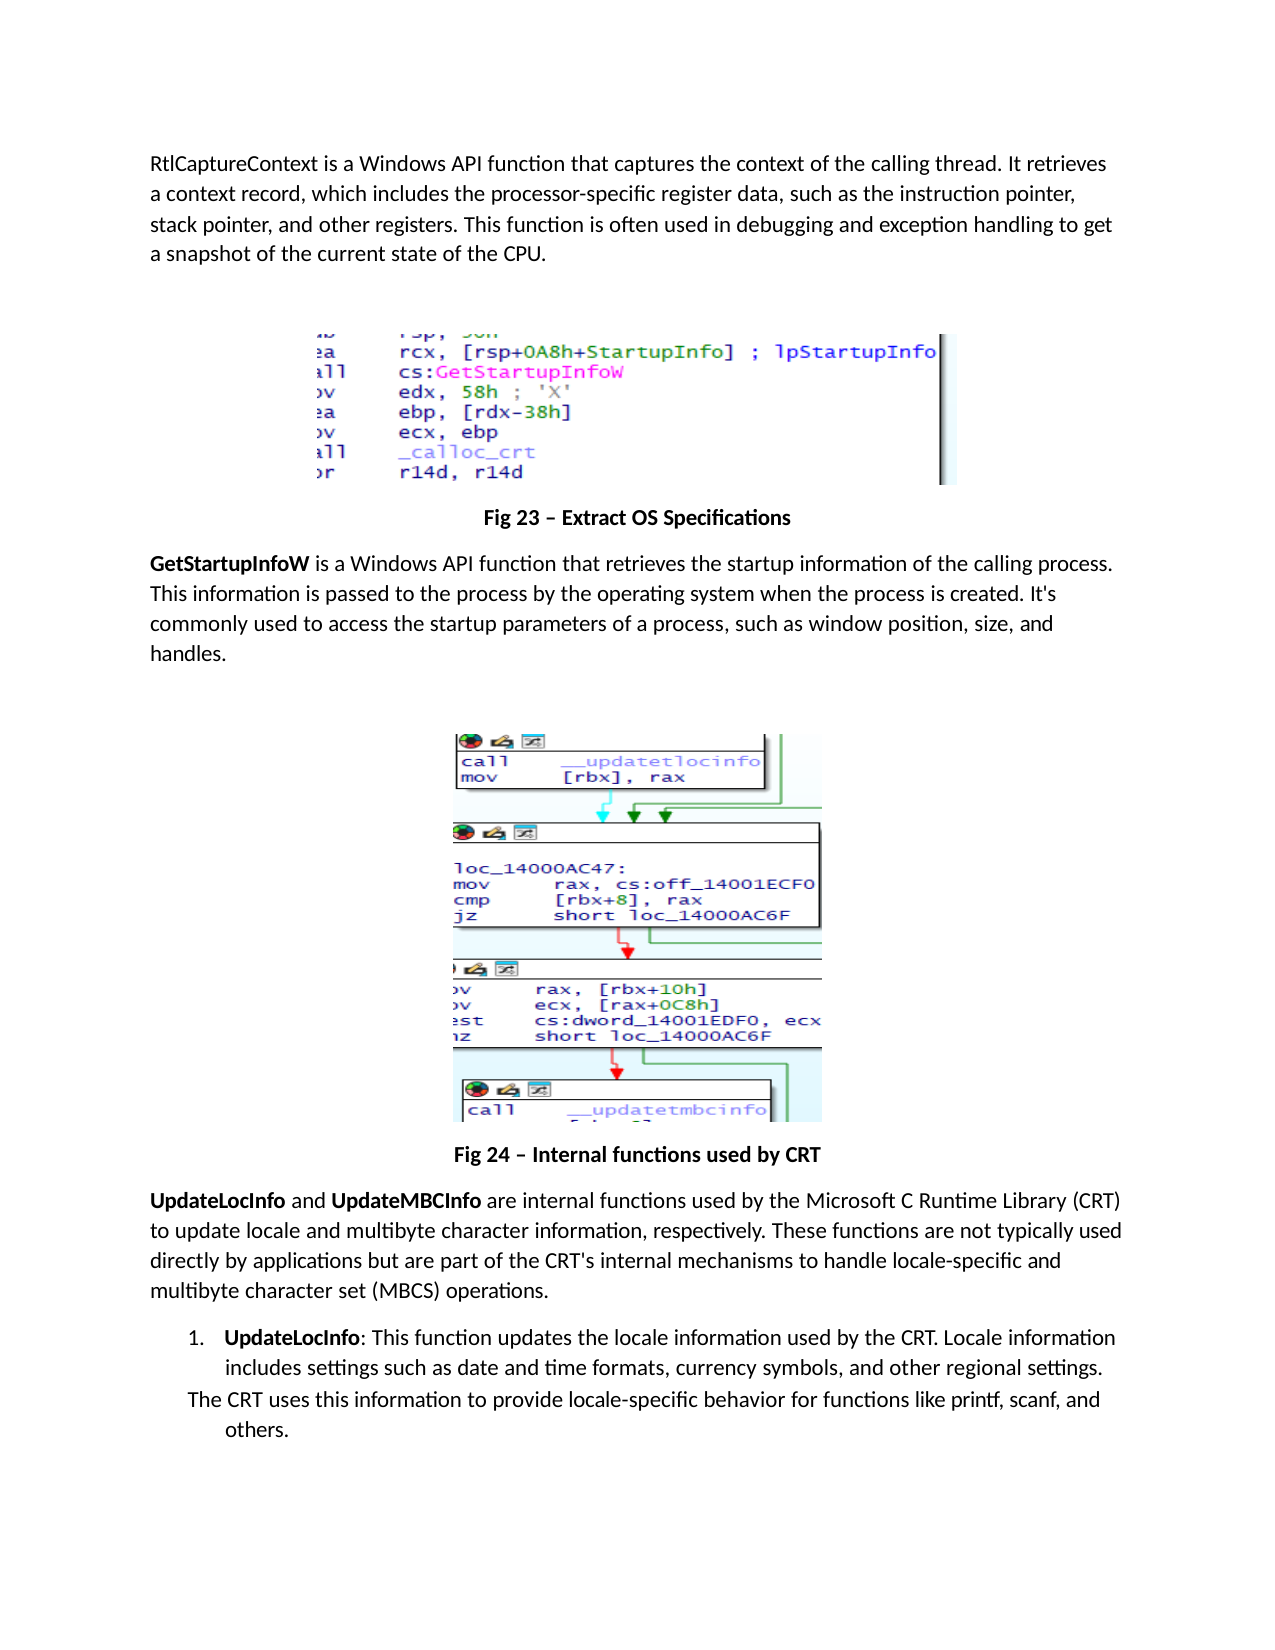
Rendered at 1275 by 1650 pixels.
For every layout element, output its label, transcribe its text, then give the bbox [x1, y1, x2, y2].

text_box Fig 23 – Extract OS Specifications GetStartupInfoW is a Windows API function that retrieves the startup information of the calling process. This information is passed to the process by the operating system when the process is created. It's commonly used to access the startup parameters of a process, such as window position, size, and handles. [147, 499, 1122, 666]
text_box RtlCaptureContext is a Windows API function that captures the context of the calling thread. It retrieves a context record, which includes the processor-specific register data, such as the instruction pointer, stack pointer, and other registers. This function is often used in debugging and exception handling to get a snapshot of the current state of the CPU. [147, 144, 1118, 267]
picture [452, 733, 823, 1122]
text_box Fig 24 – Internal functions used by CRT UpdateLocInfo and UpdateMBCInfo are internal functions used by the Microsoft C Runtime Library (CRT) to update locale and multibyte character information, respectively. These functions are not typically used directly by applications but are part of the CRT's internal mechanisms to handle locale-specific and multibyte character set (MBCS) operations. 1. UpdateLocInfo: This function updates the locale information used by the CRT. Locale information includes settings such as date and time formats, currency symbols, and other regional settings. The CRT uses this information to provide locale-specific behavior for functions like printf, scanf, and others. [147, 1137, 1128, 1442]
picture [316, 333, 957, 485]
